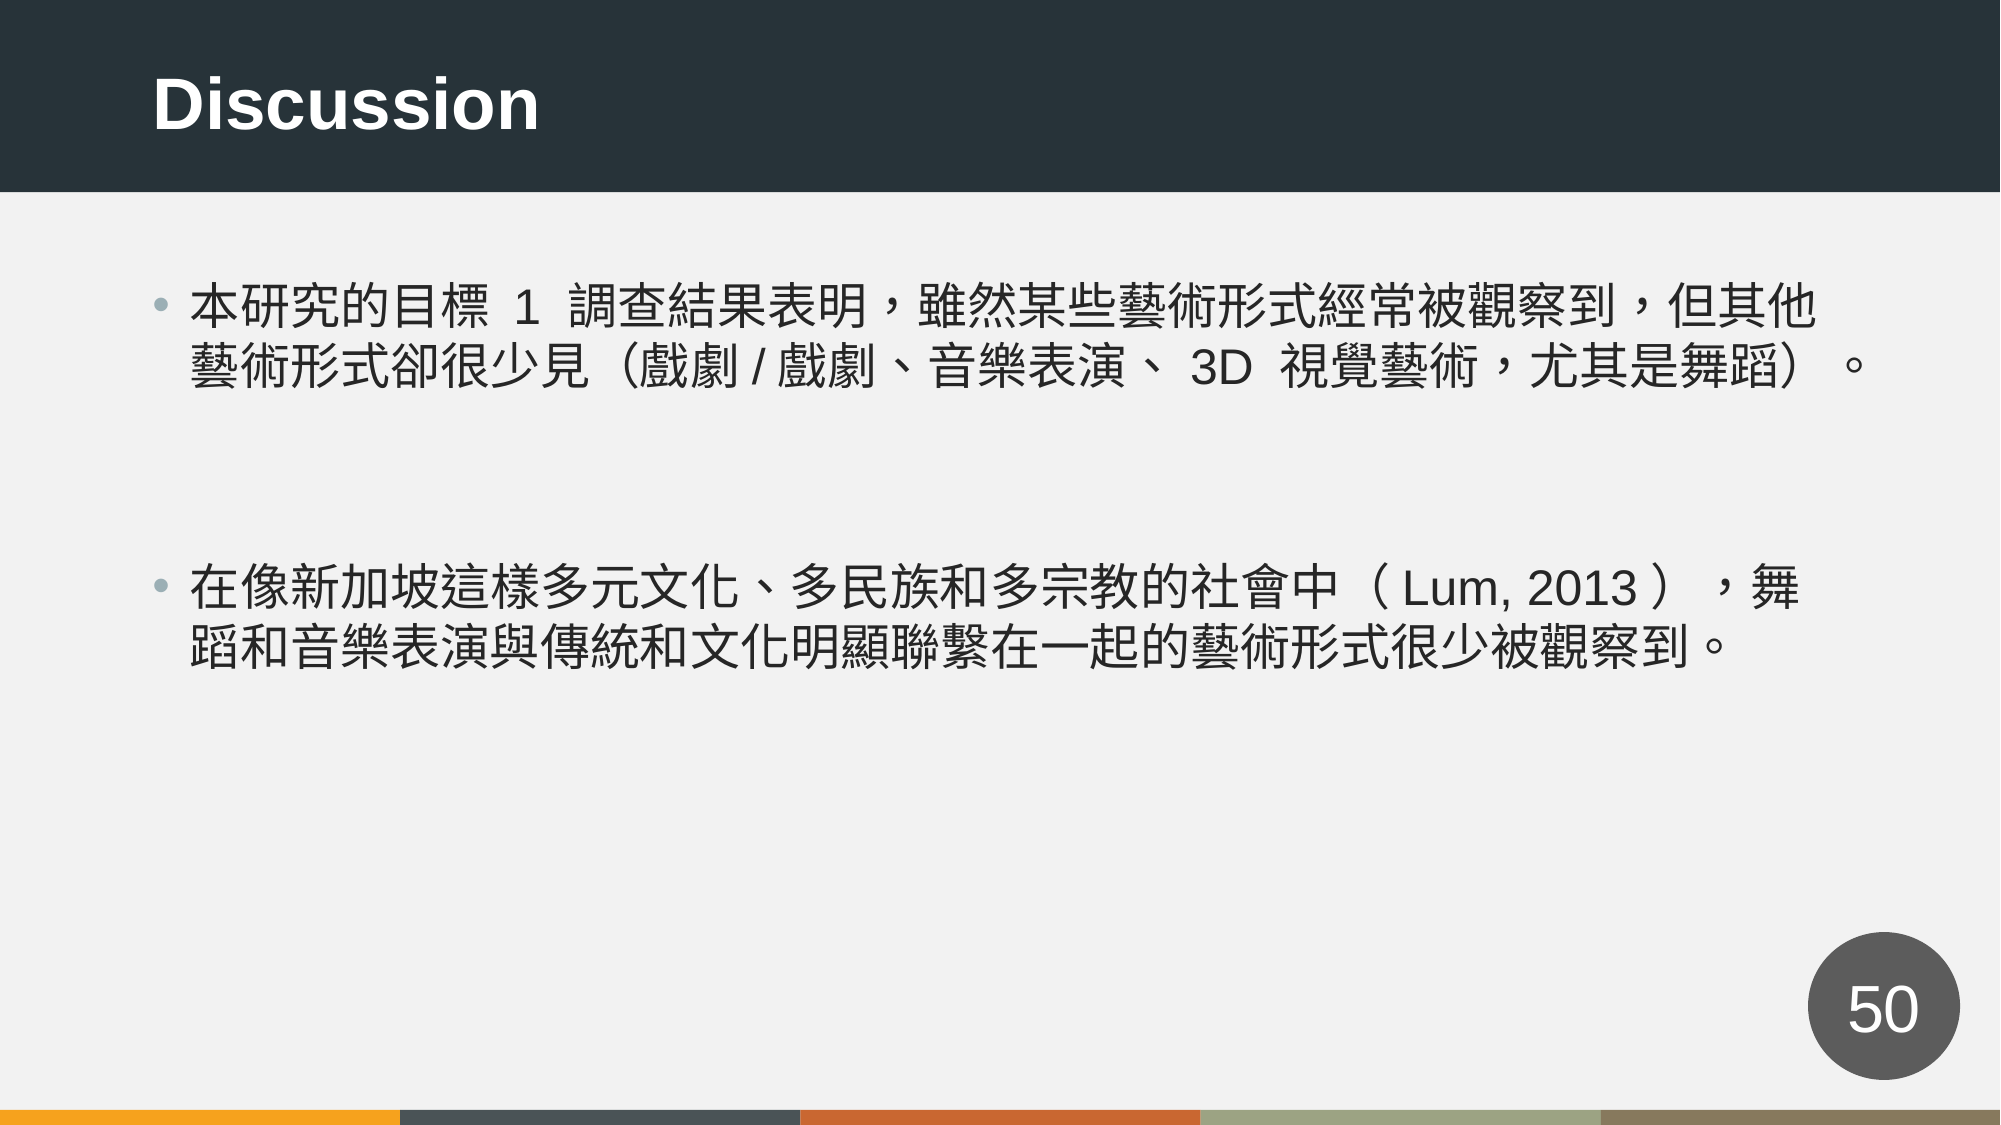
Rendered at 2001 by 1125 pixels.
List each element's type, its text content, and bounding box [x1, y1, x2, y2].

text_box Discussion [137, 49, 1863, 160]
list 本研究的目標 1 調查結果表明，雖然某些藝術形式經常被觀察到，但其他藝術形式卻很少見（戲劇/戲劇、音樂表演、3D 視覺藝術，尤其是舞蹈）。 在像新加坡這樣多元文化、多民族和多宗教的社會中（Lum, 2013），舞蹈和音樂表演與傳統和文化明顯聯繫在一起的藝術形式很少被觀察到。 [137, 266, 1863, 981]
slide_number 50 [1808, 932, 1961, 1080]
